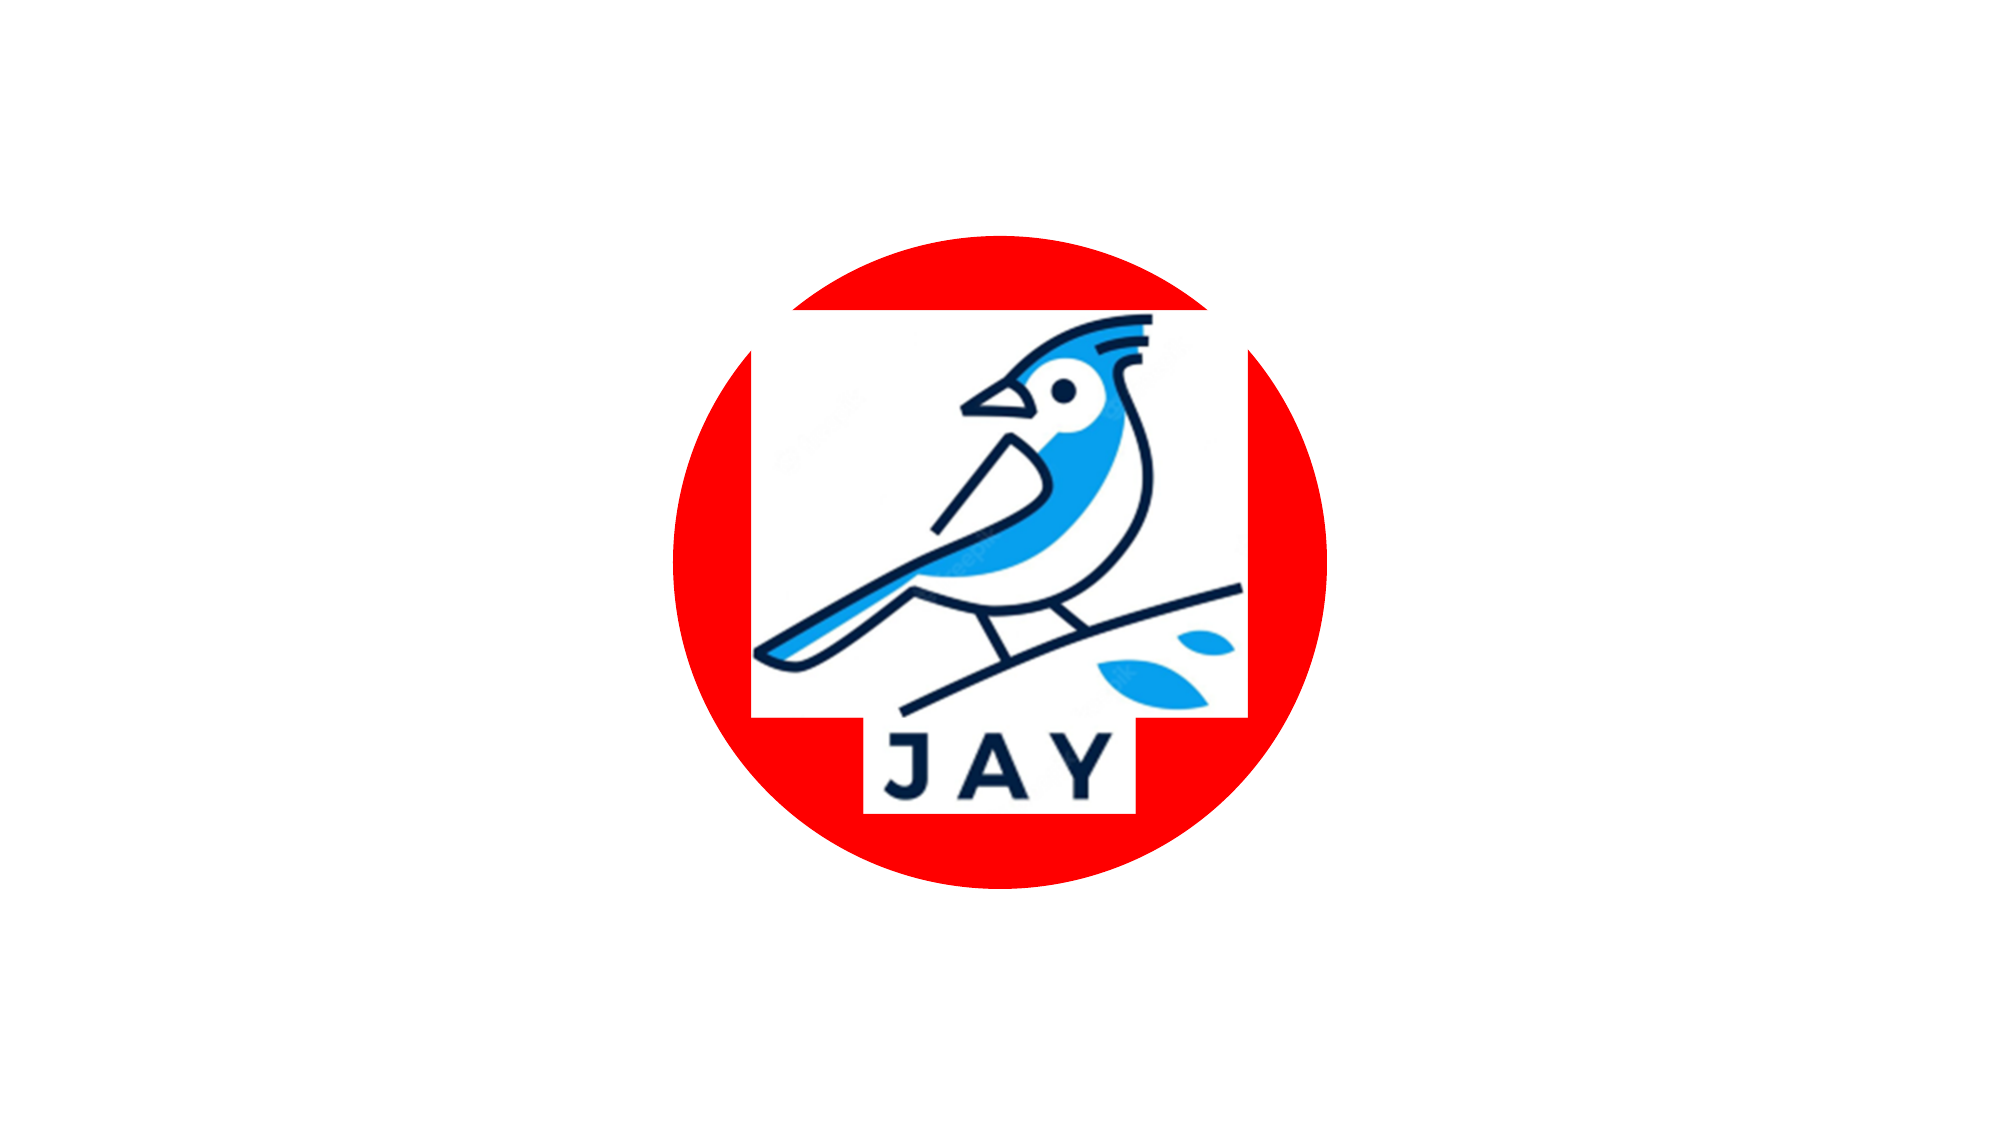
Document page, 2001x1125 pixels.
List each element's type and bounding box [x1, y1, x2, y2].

picture [672, 235, 1328, 889]
